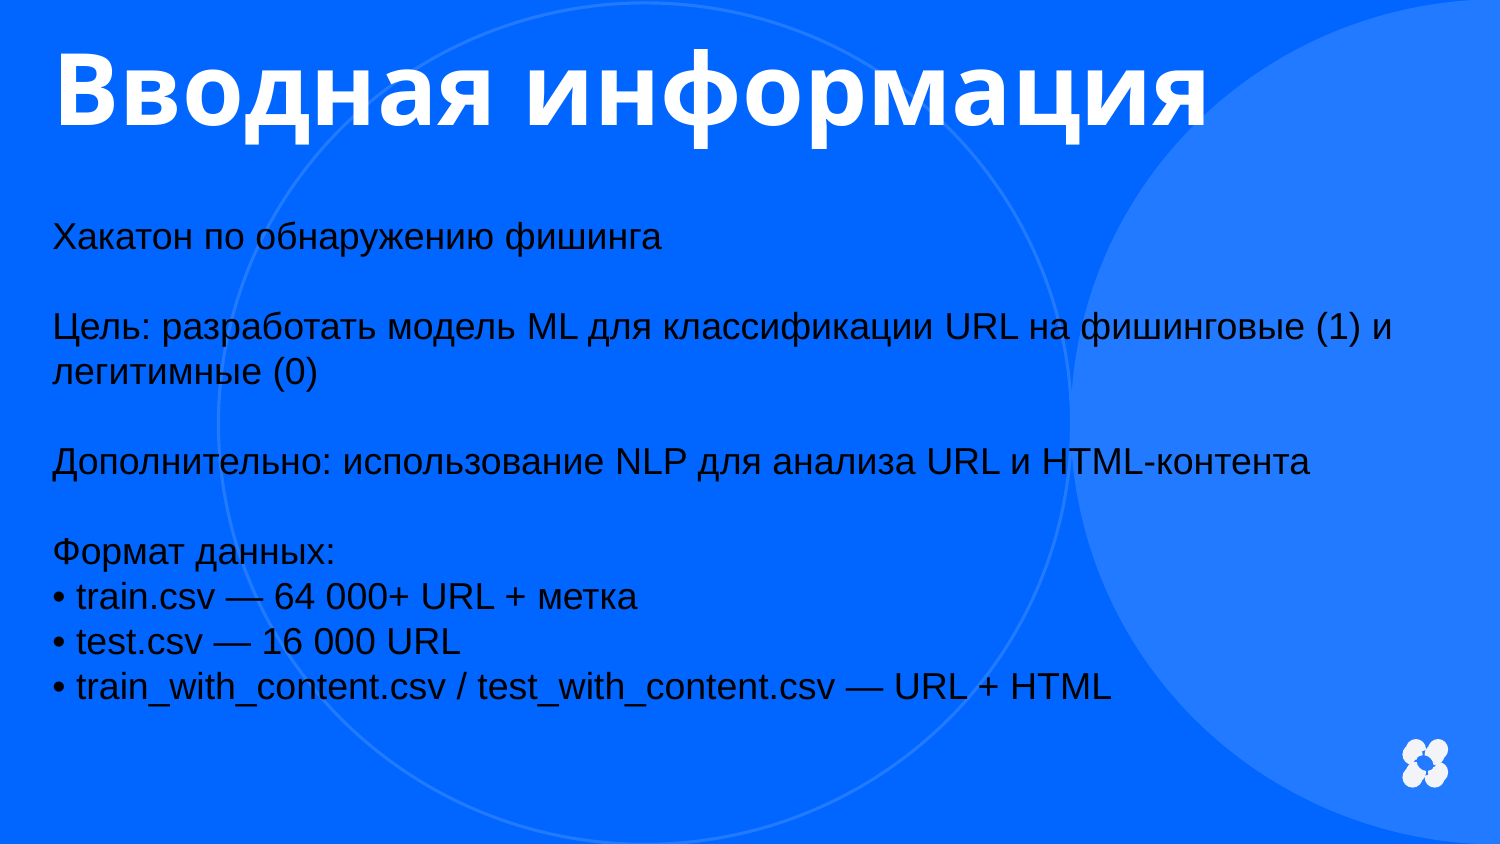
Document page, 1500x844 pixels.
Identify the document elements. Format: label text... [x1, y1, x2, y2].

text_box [1402, 743, 1445, 788]
text_box Вводная информация Хакатон по обнаружению фишинга Цель: разработать модель ML для классификации URL на фишинговые (1) и легитимные (0) Дополнительно: использование NLP для анализа URL и HTML-контента Формат данных: • train.csv — 64 000+ URL + метка • test.csv — 16 000 URL • train_with_content.csv / test_with_content.csv — URL + HTML [52, 48, 1458, 844]
text_box [57, 688, 831, 791]
